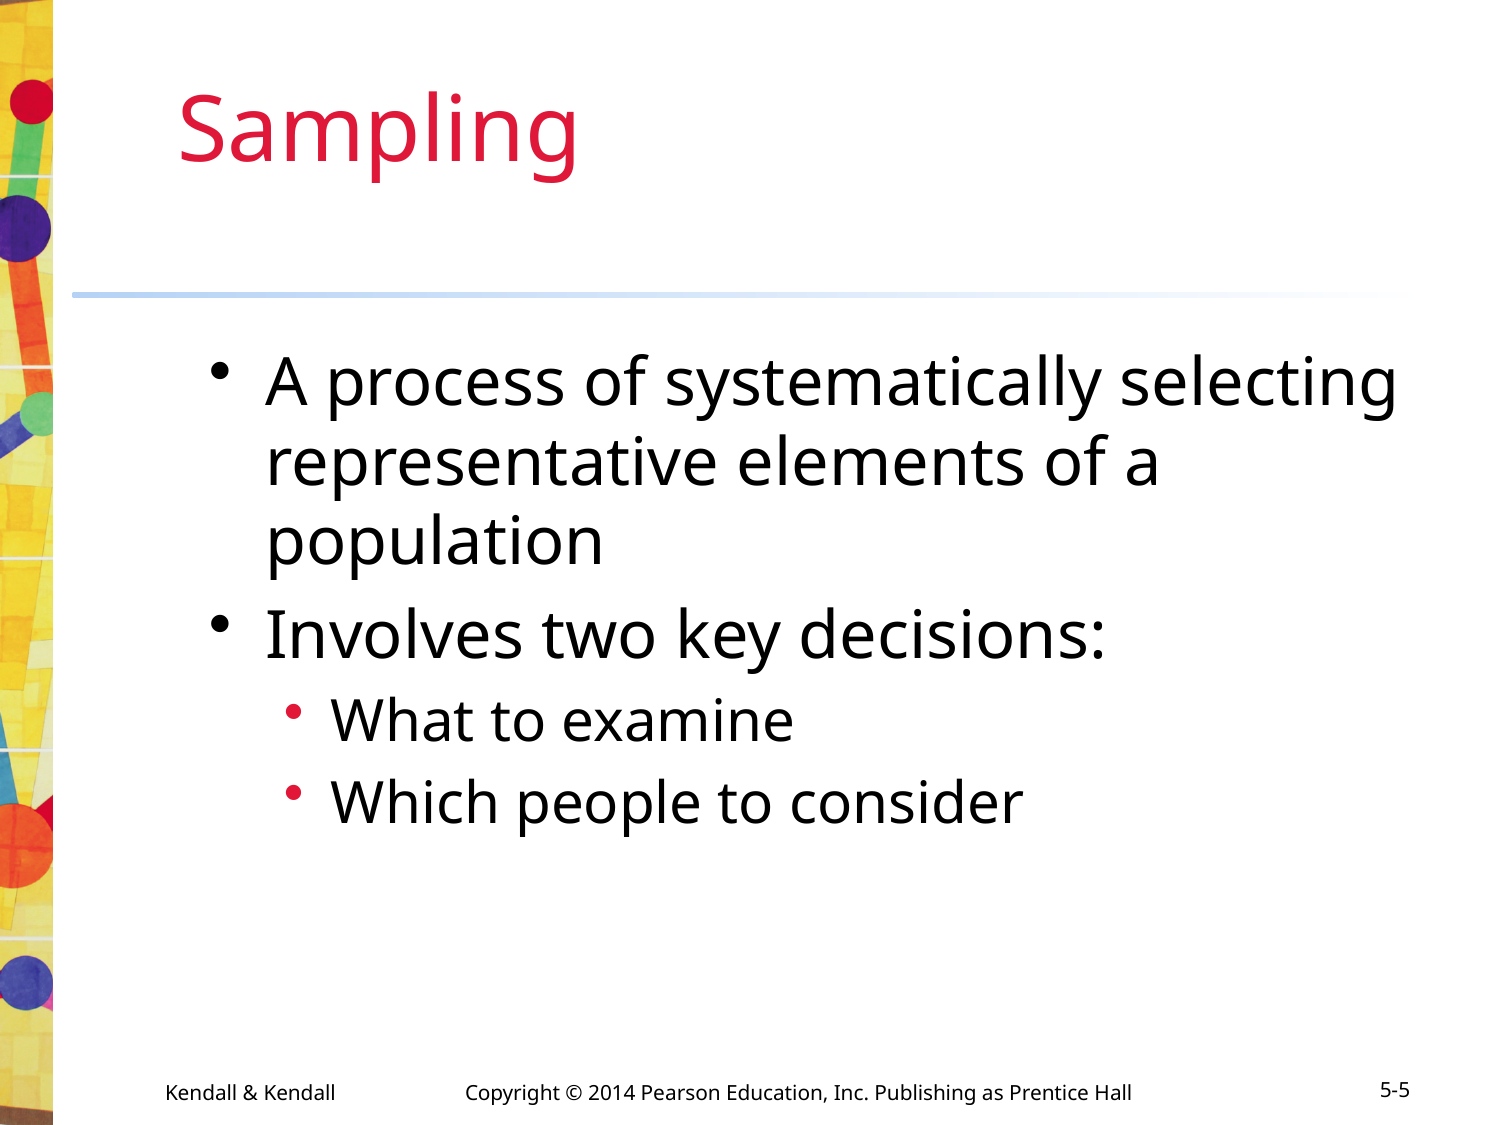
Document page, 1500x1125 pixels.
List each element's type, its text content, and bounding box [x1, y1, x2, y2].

list A process of systematically selecting representative elements of a population Involves two key decisions: What to examine Which people to consider [193, 330, 1470, 1007]
slide_number 5-5 [1313, 1037, 1425, 1113]
title Sampling [162, 62, 1455, 251]
picture [0, 0, 53, 1125]
slide_number Kendall & Kendall Copyright © 2014 Pearson Education, Inc. Publishing as Prentice Hall [150, 1037, 1313, 1113]
